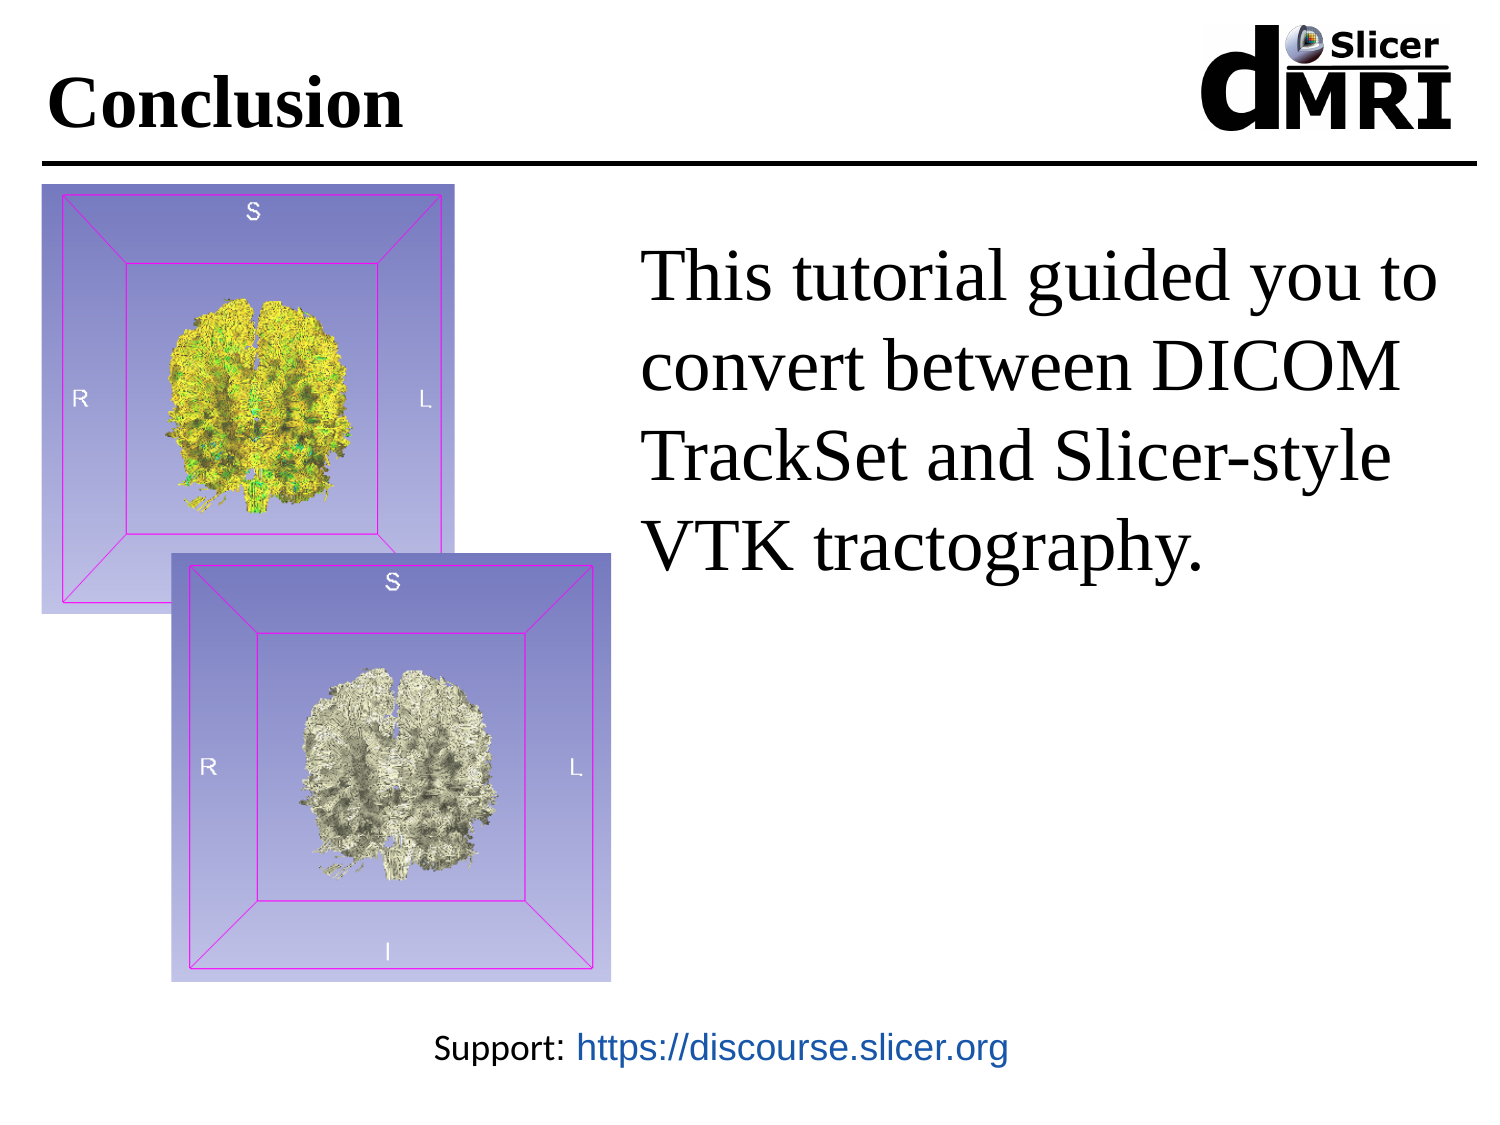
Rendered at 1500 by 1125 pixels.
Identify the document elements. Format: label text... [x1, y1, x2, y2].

text_box Support: https://discourse.slicer.org [418, 1015, 1025, 1076]
title Conclusion [31, 0, 1500, 151]
text_box This tutorial guided you to convert between DICOM TrackSet and Slicer-style VTK tractography. [625, 217, 1500, 593]
picture [1201, 23, 1451, 131]
picture [41, 184, 612, 982]
